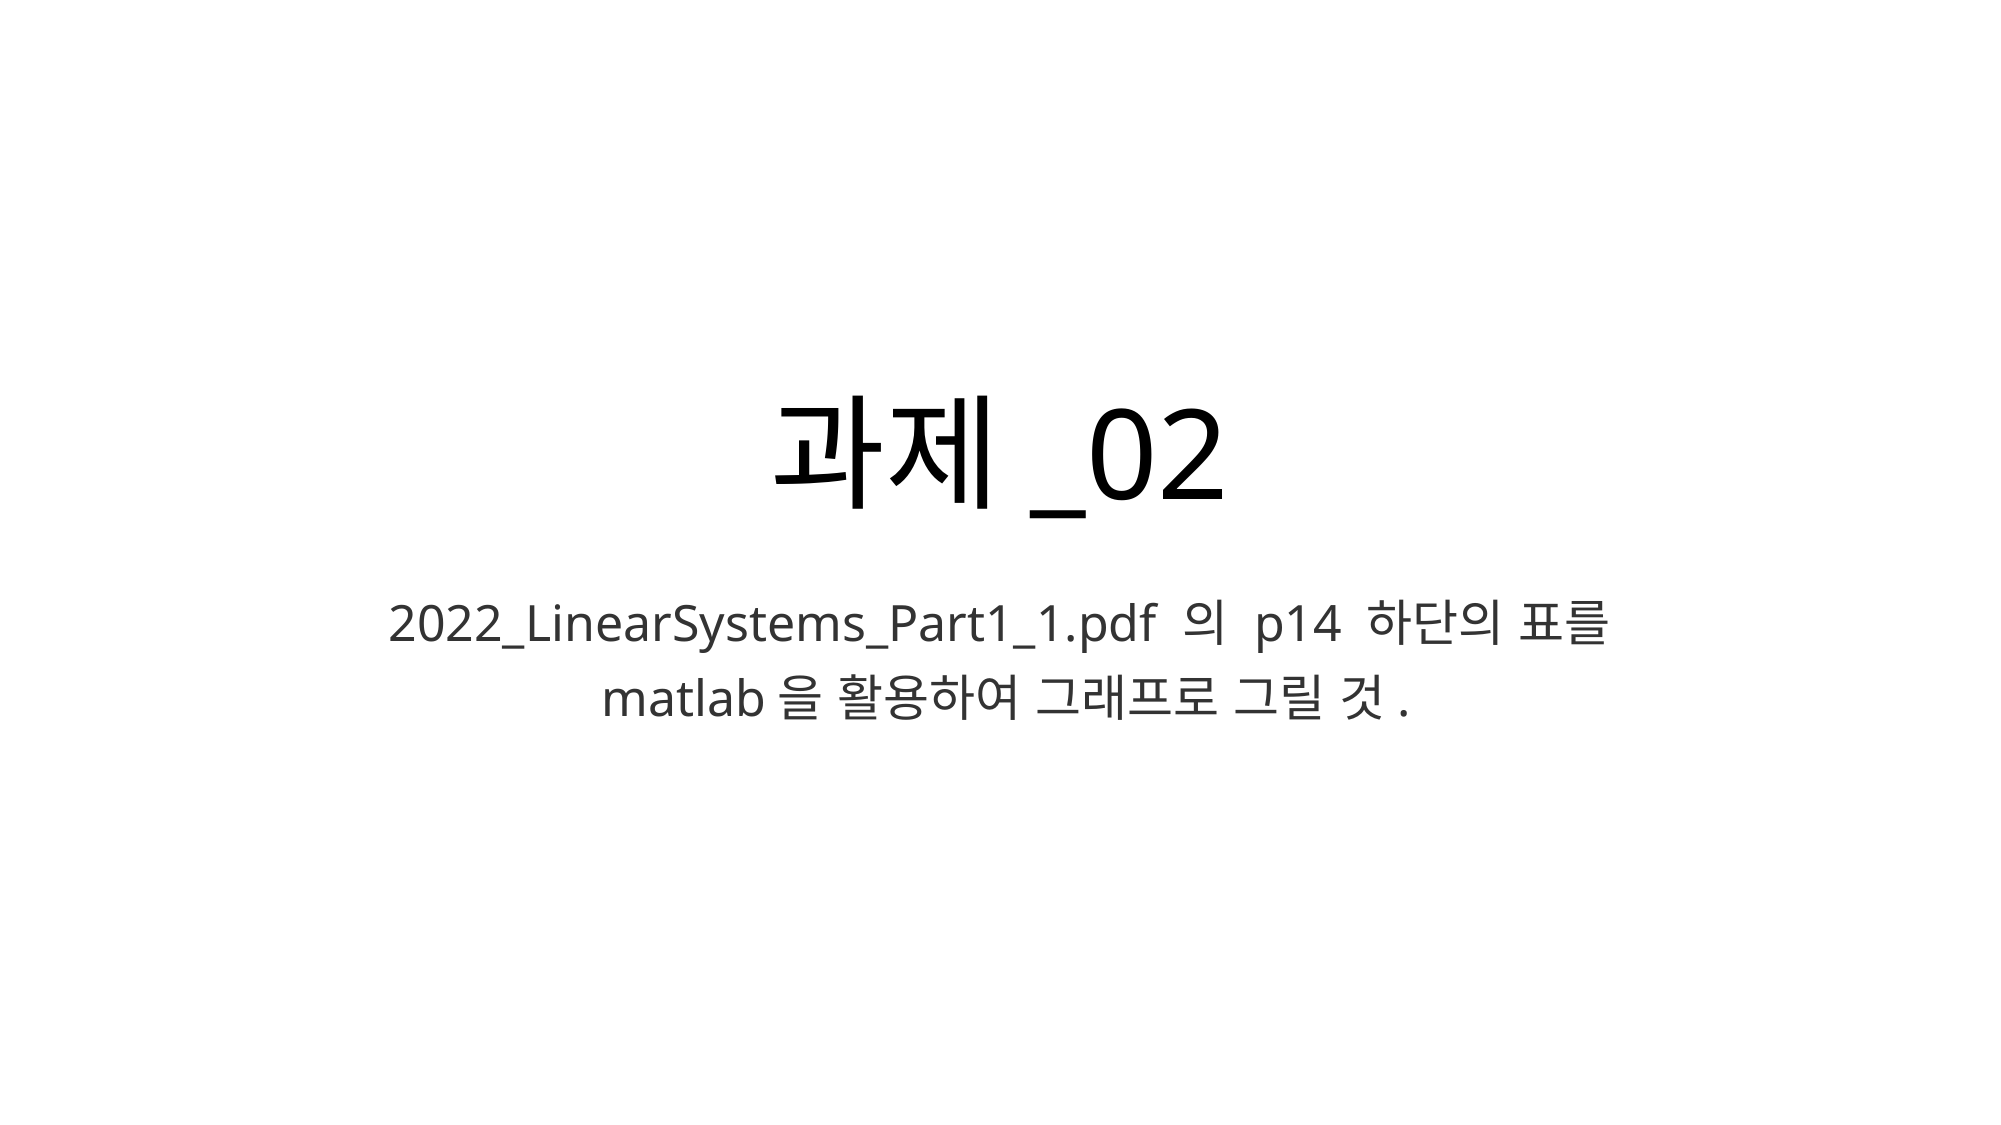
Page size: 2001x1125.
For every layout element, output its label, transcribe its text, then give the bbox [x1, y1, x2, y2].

title 과제_02 [249, 142, 1750, 535]
subtitle 2022_LinearSystems_Part1_1.pdf 의 p14 하단의 표를 matlab을 활용하여 그래프로 그릴 것. [249, 590, 1750, 863]
